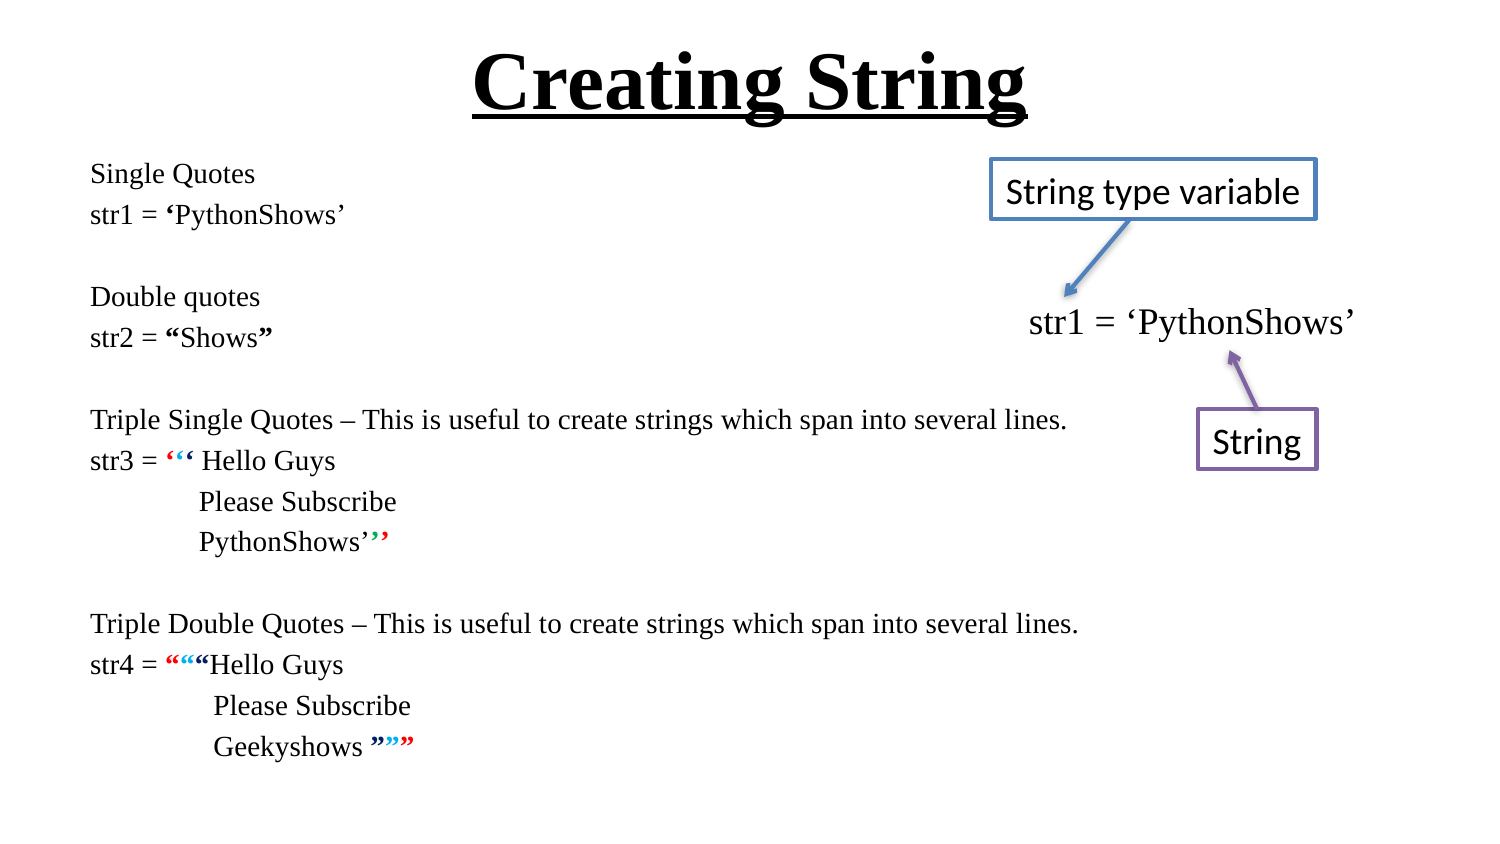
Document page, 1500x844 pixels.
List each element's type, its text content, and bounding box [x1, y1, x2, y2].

text_box str1 = ‘PythonShows’ [1014, 289, 1372, 350]
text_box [1063, 219, 1130, 298]
text_box String type variable [989, 157, 1318, 221]
list Single Quotes str1 = ‘PythonShows’ Double quotes str2 = “Shows” Triple Single Quotes – This is useful to create strings which span into several lines. str3 = ‘‘‘ Hello Guys Please Subscribe PythonShows’’’ Triple Double Quotes – This is useful to create strings which span into several lines. str4 = “““Hello Guys Please Subscribe Geekyshows ””” [75, 146, 1425, 797]
text_box String [1196, 407, 1319, 471]
title Creating String [75, 6, 1425, 146]
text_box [1229, 349, 1258, 410]
